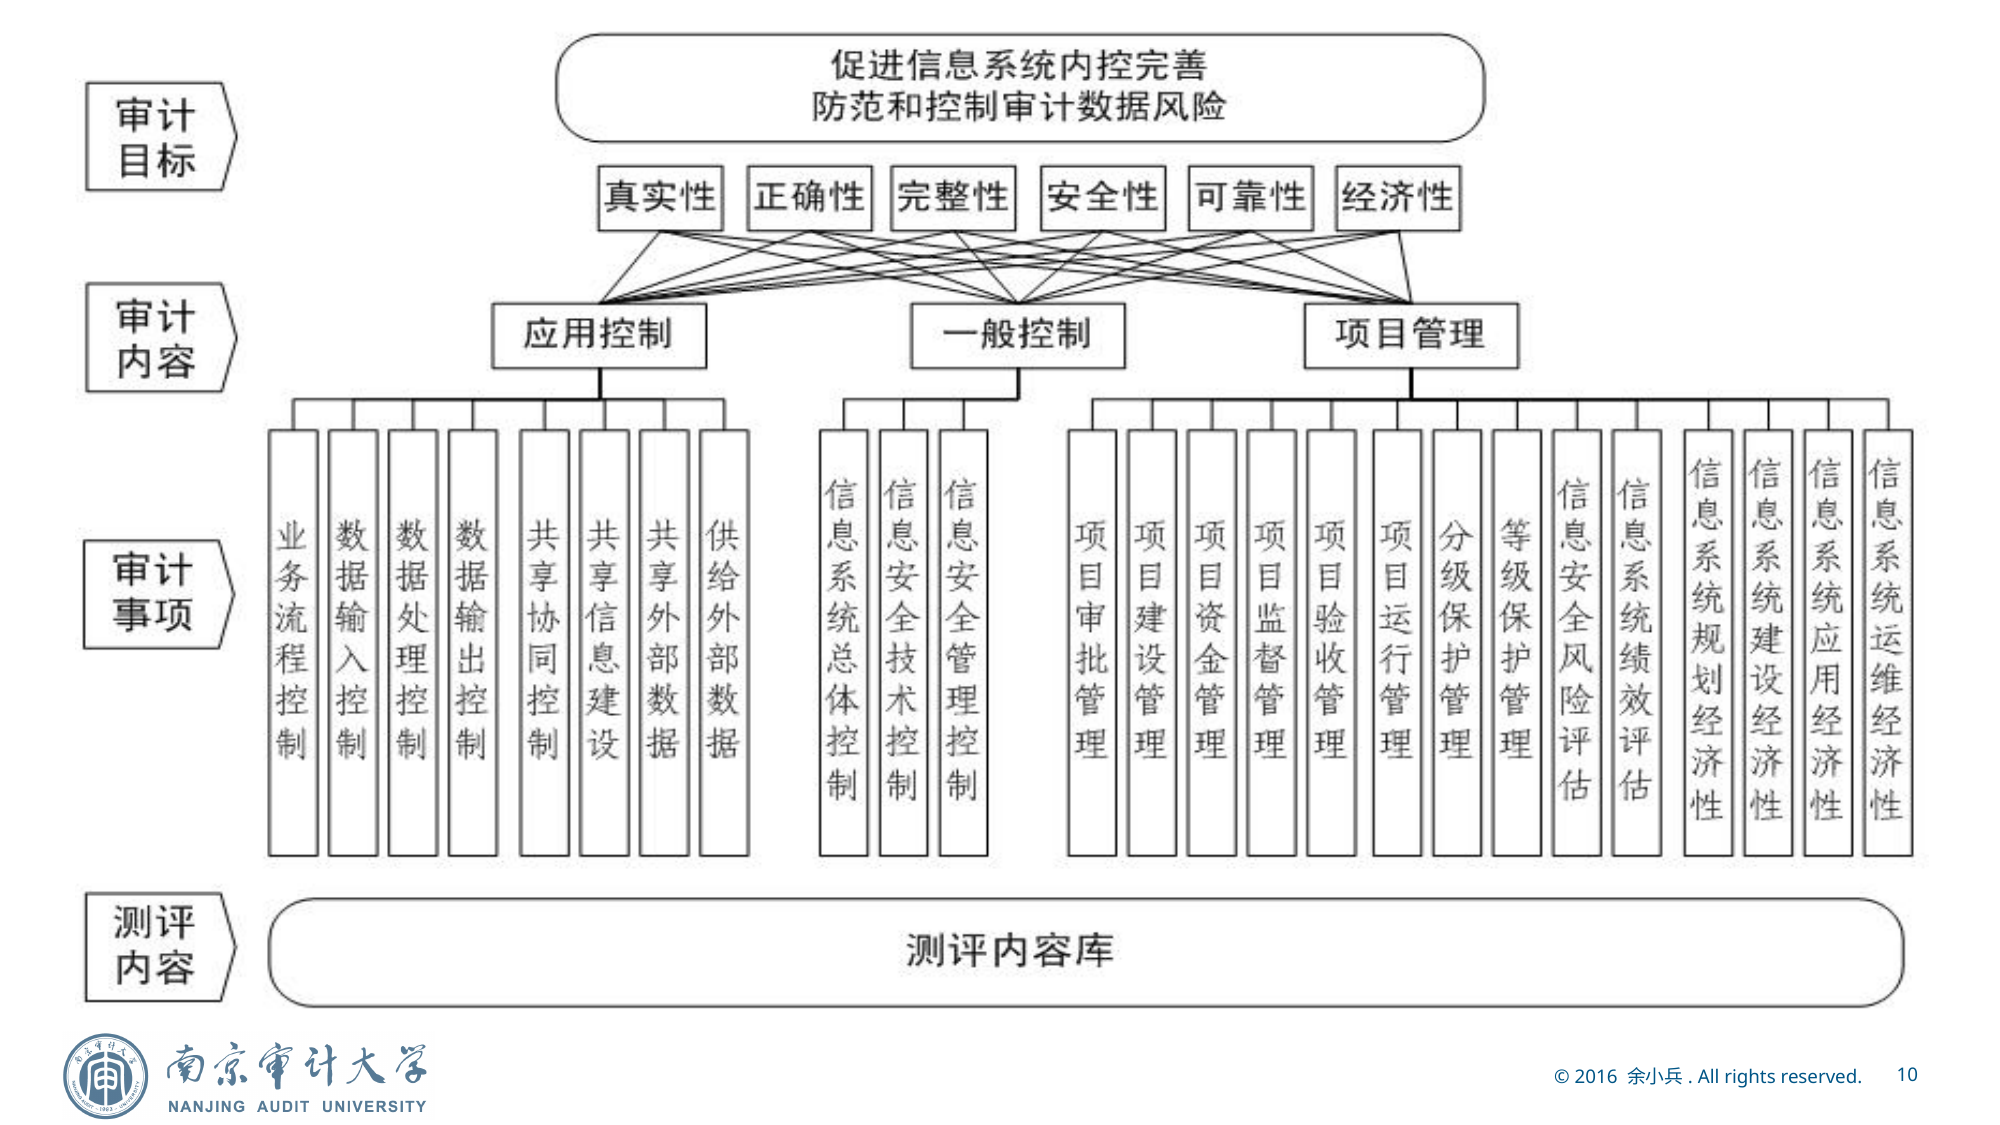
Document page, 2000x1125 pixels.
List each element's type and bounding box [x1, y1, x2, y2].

picture [62, 1031, 435, 1120]
picture [74, 16, 1929, 1019]
